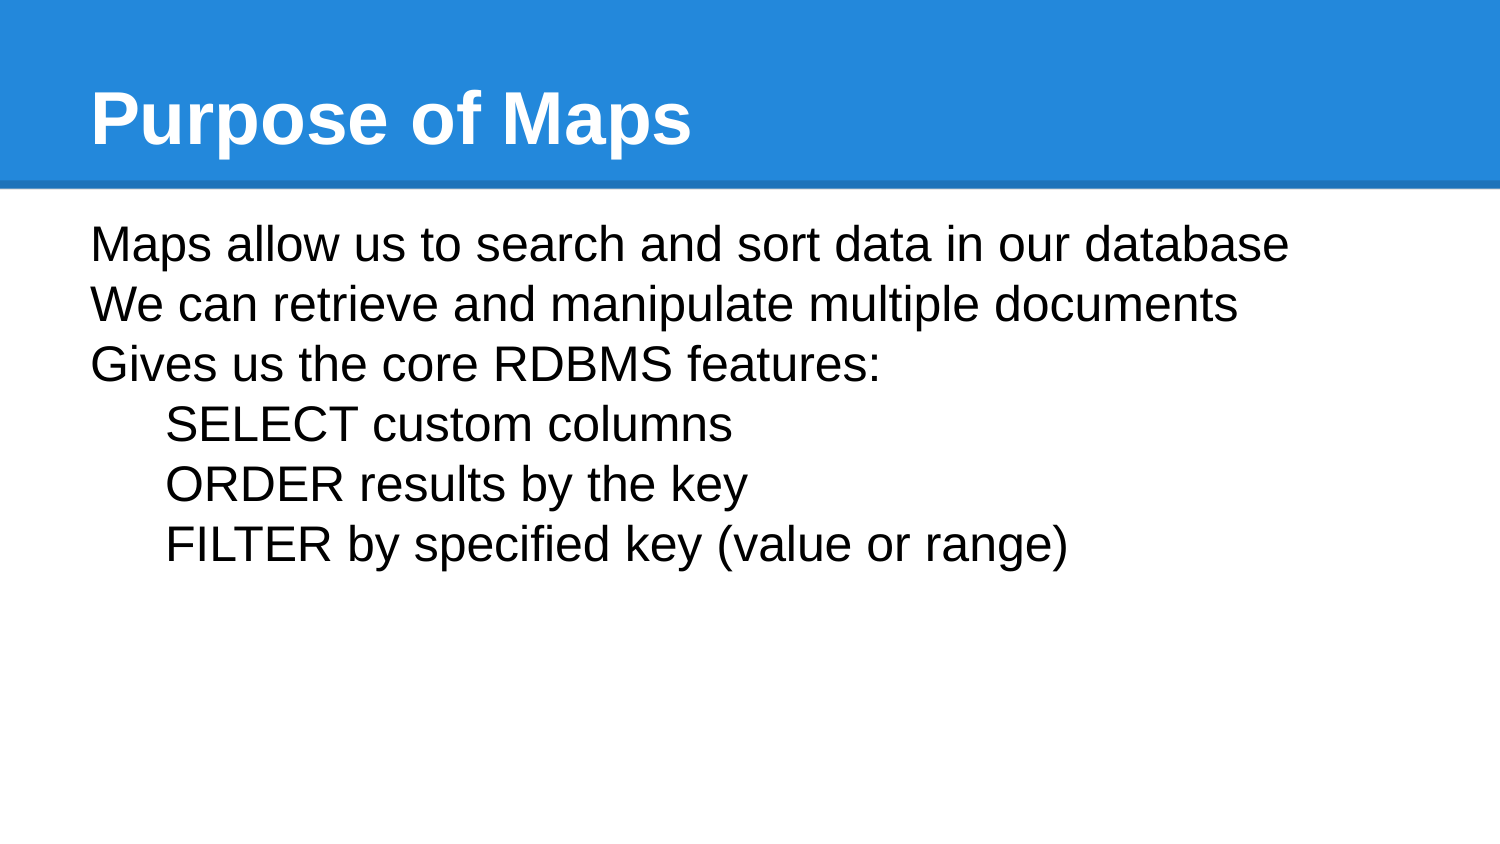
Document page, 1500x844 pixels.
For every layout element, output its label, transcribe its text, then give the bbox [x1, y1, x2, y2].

title Purpose of Maps [75, 33, 1425, 175]
list Maps allow us to search and sort data in our database We can retrieve and manipulate multiple documents Gives us the core RDBMS features: SELECT custom columns ORDER results by the key FILTER by specified key (value or range) [75, 196, 1425, 808]
